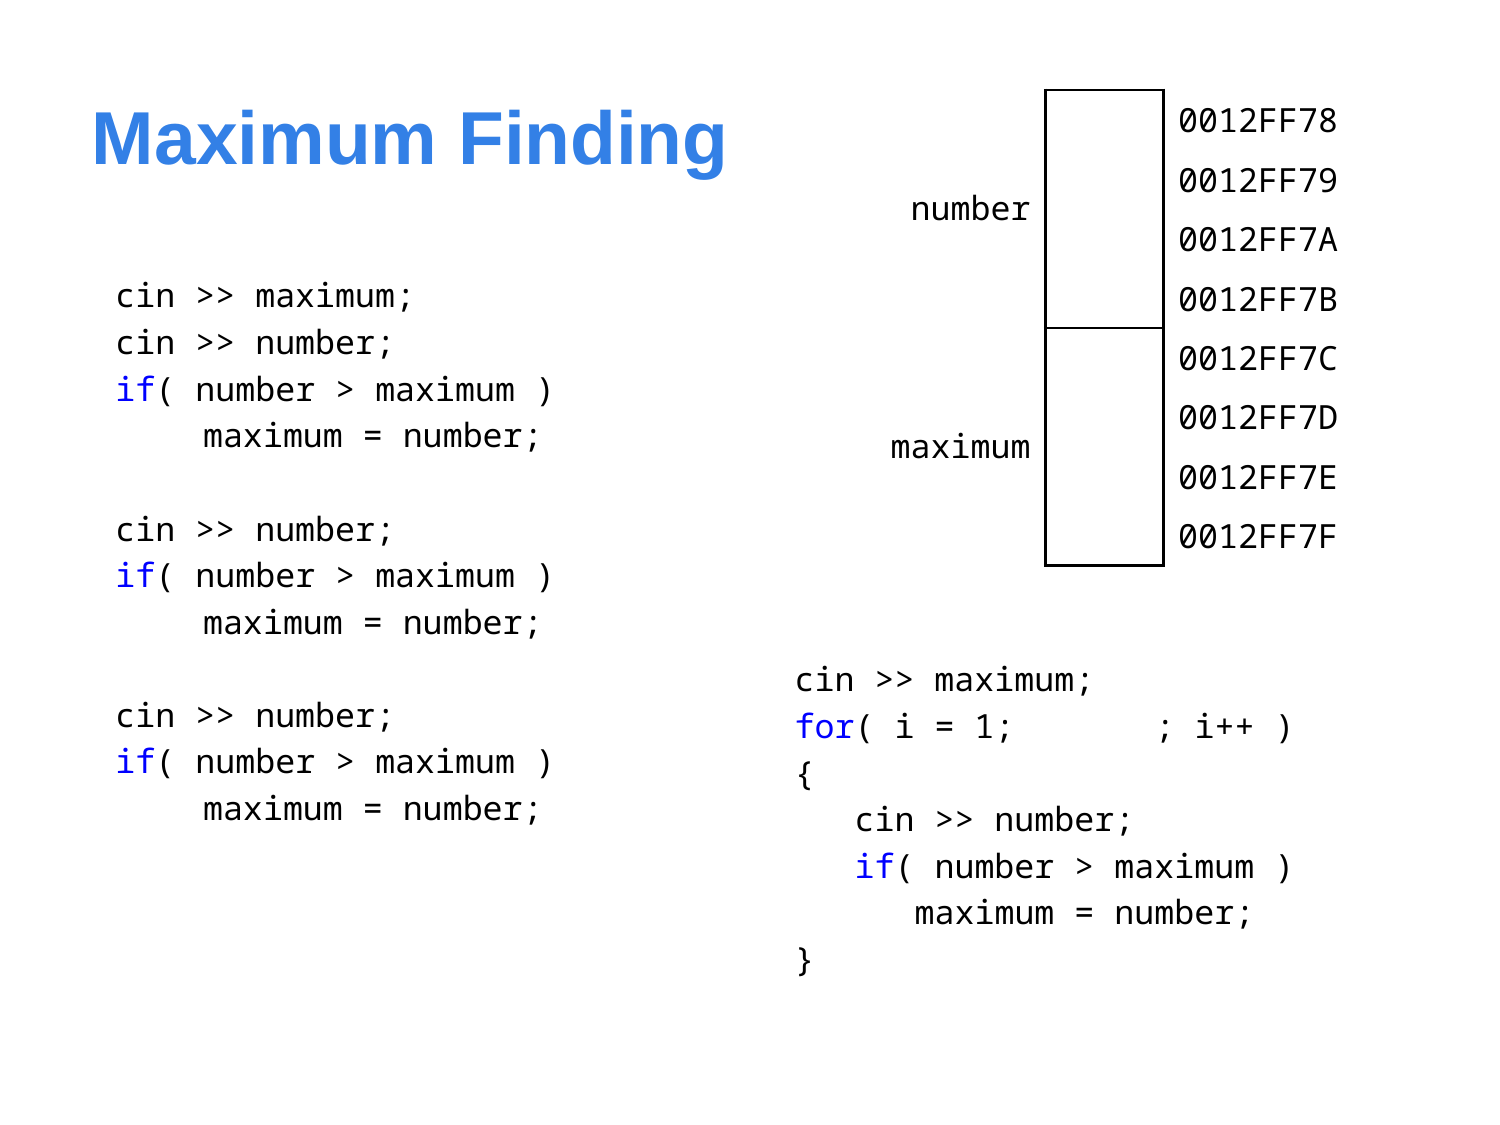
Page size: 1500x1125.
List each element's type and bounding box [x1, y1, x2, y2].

table_header [868, 90, 1044, 328]
table_cell [1165, 149, 1370, 566]
table_header [1047, 91, 1162, 327]
list [779, 650, 1312, 1006]
list [100, 266, 574, 858]
table_cell [1047, 329, 1162, 564]
table_header [1165, 90, 1370, 149]
table_cell [868, 328, 1044, 566]
title [70, 60, 751, 209]
